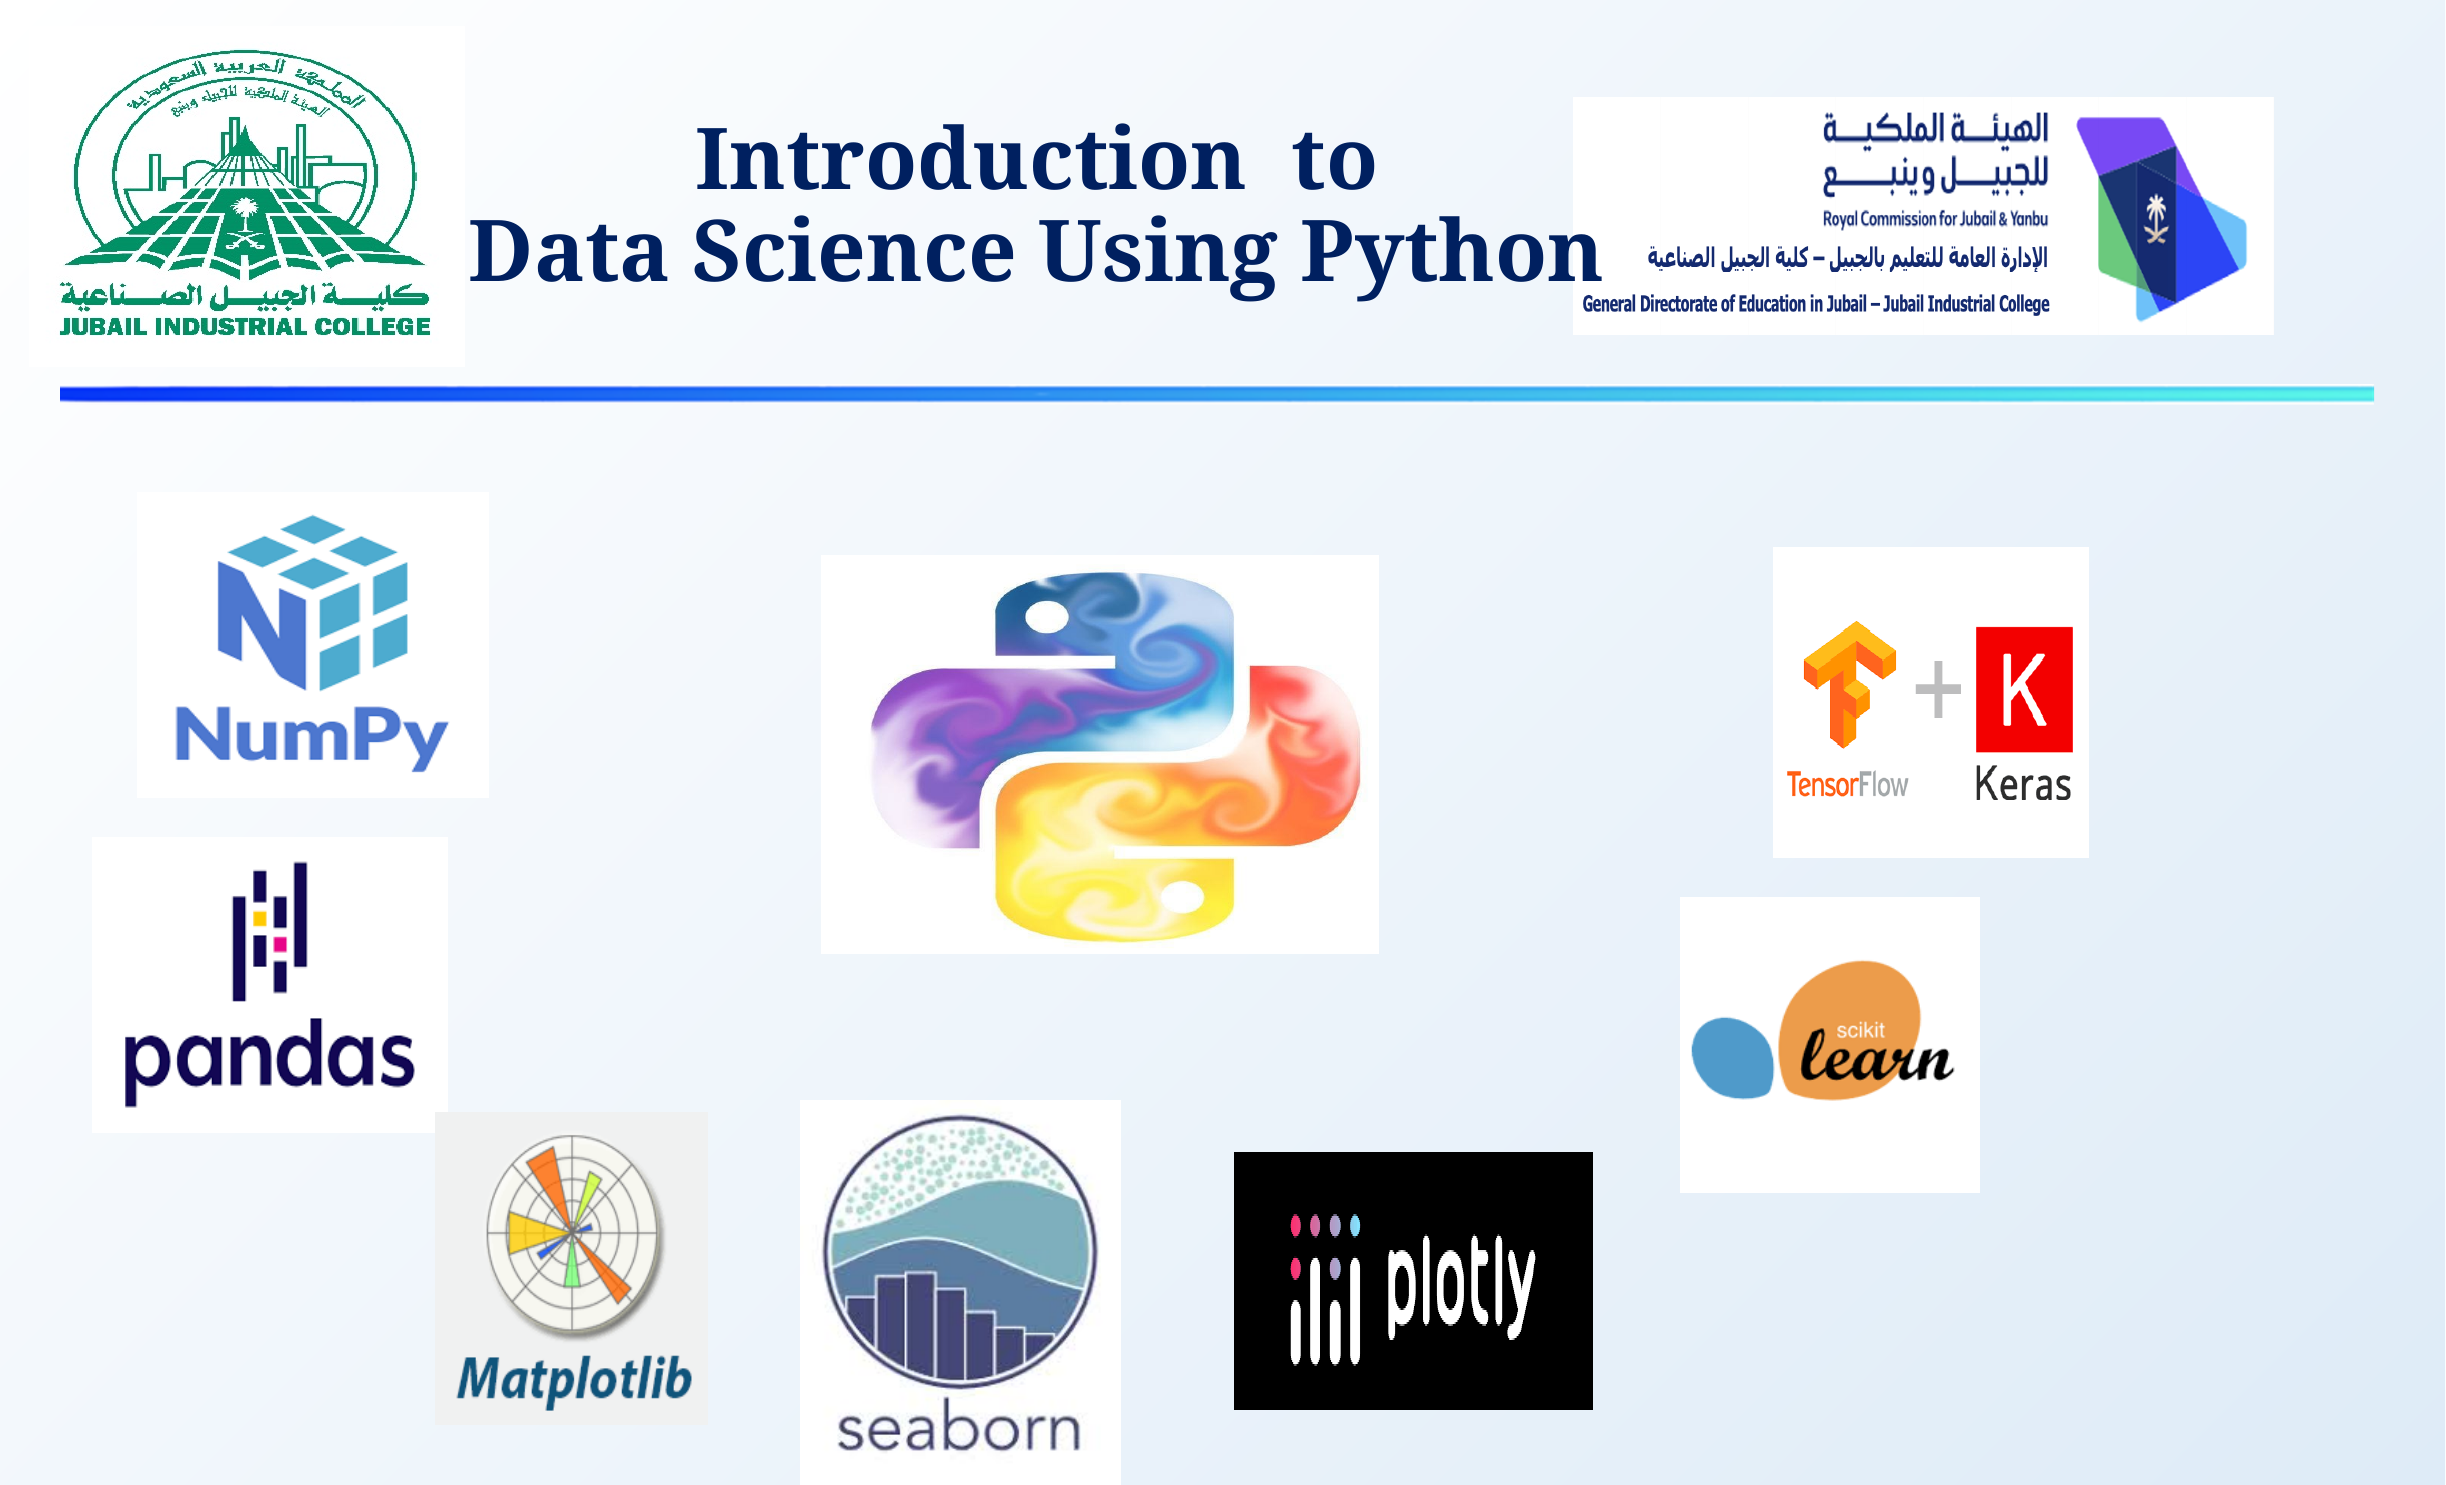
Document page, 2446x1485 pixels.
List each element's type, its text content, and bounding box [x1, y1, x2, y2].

picture [1773, 547, 2089, 858]
picture [800, 1100, 1121, 1485]
picture [1234, 1152, 1593, 1410]
picture [821, 555, 1379, 954]
picture [29, 26, 465, 368]
picture [137, 492, 489, 798]
picture [1573, 97, 2274, 335]
picture [60, 384, 2375, 405]
title Introduction to Data Science Using Python [465, 64, 1646, 352]
picture [1679, 897, 1980, 1193]
picture [92, 837, 708, 1425]
